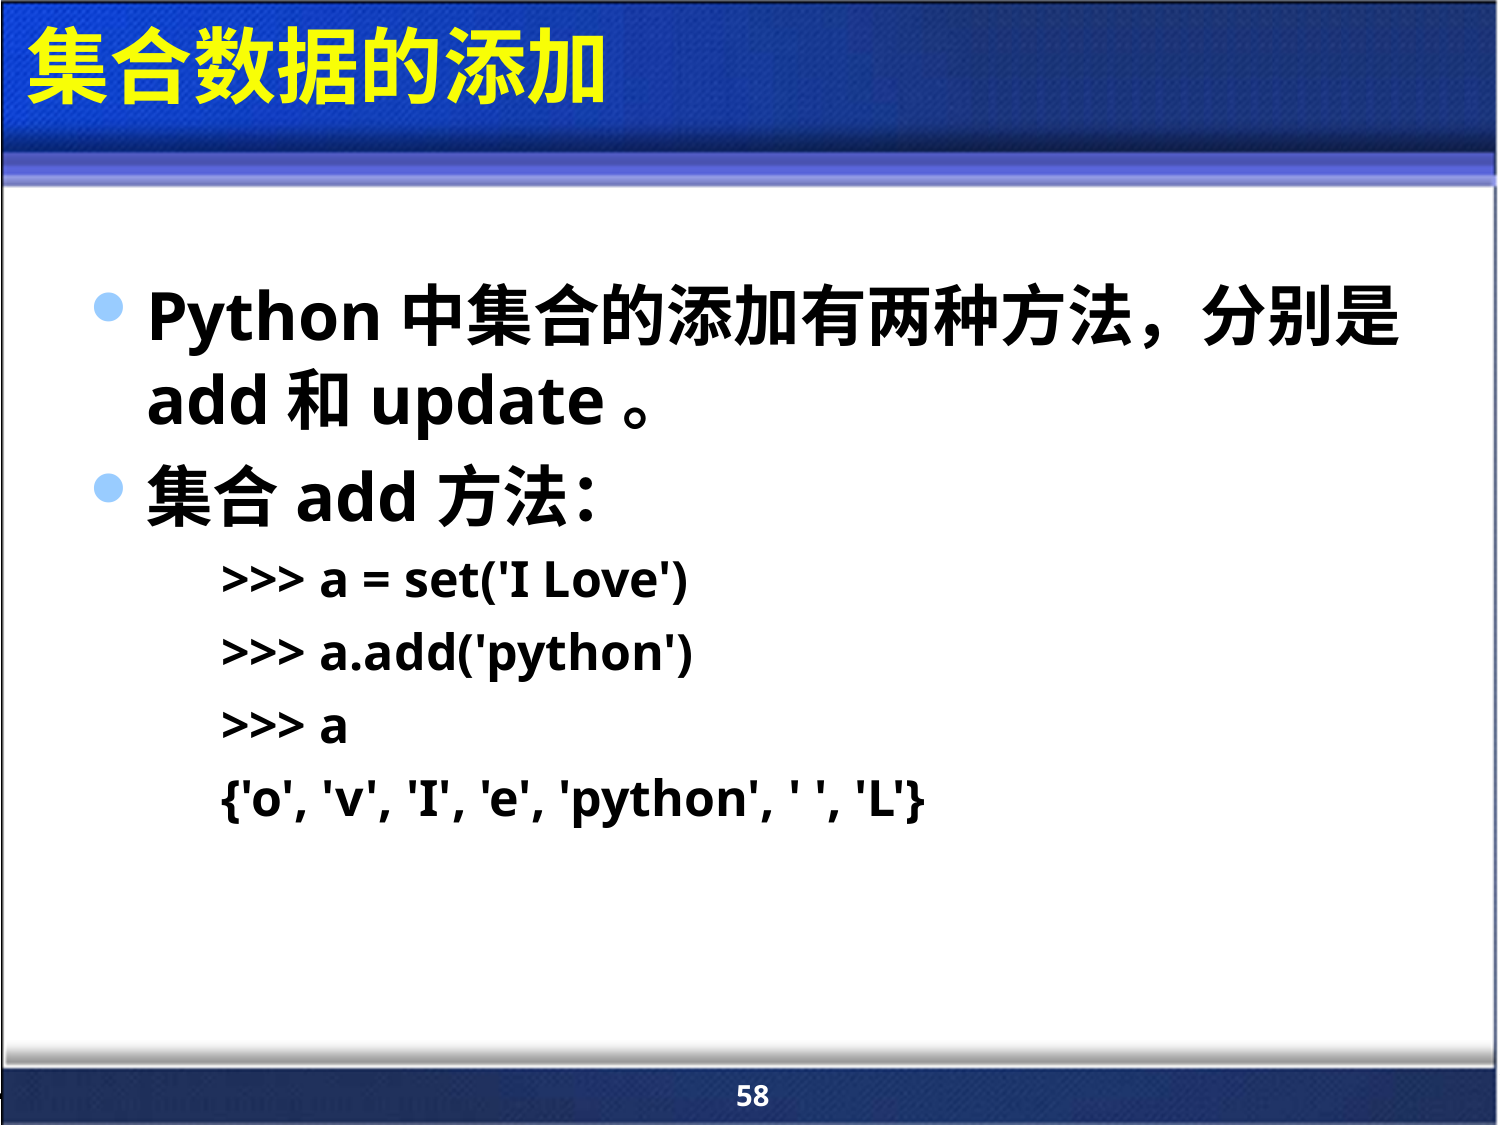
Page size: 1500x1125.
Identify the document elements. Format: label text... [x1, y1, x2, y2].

slide_number 58 [672, 1074, 834, 1125]
picture [1, 0, 1499, 1125]
title 集合数据的添加 [12, 18, 1363, 153]
list Python中集合的添加有两种方法，分别是add和update。 集合add方法： >>> a = set('I Love') >>> a.add('python') >>> a {'o', 'v', 'I', 'e', 'python', ' ', 'L'} [75, 262, 1425, 1005]
